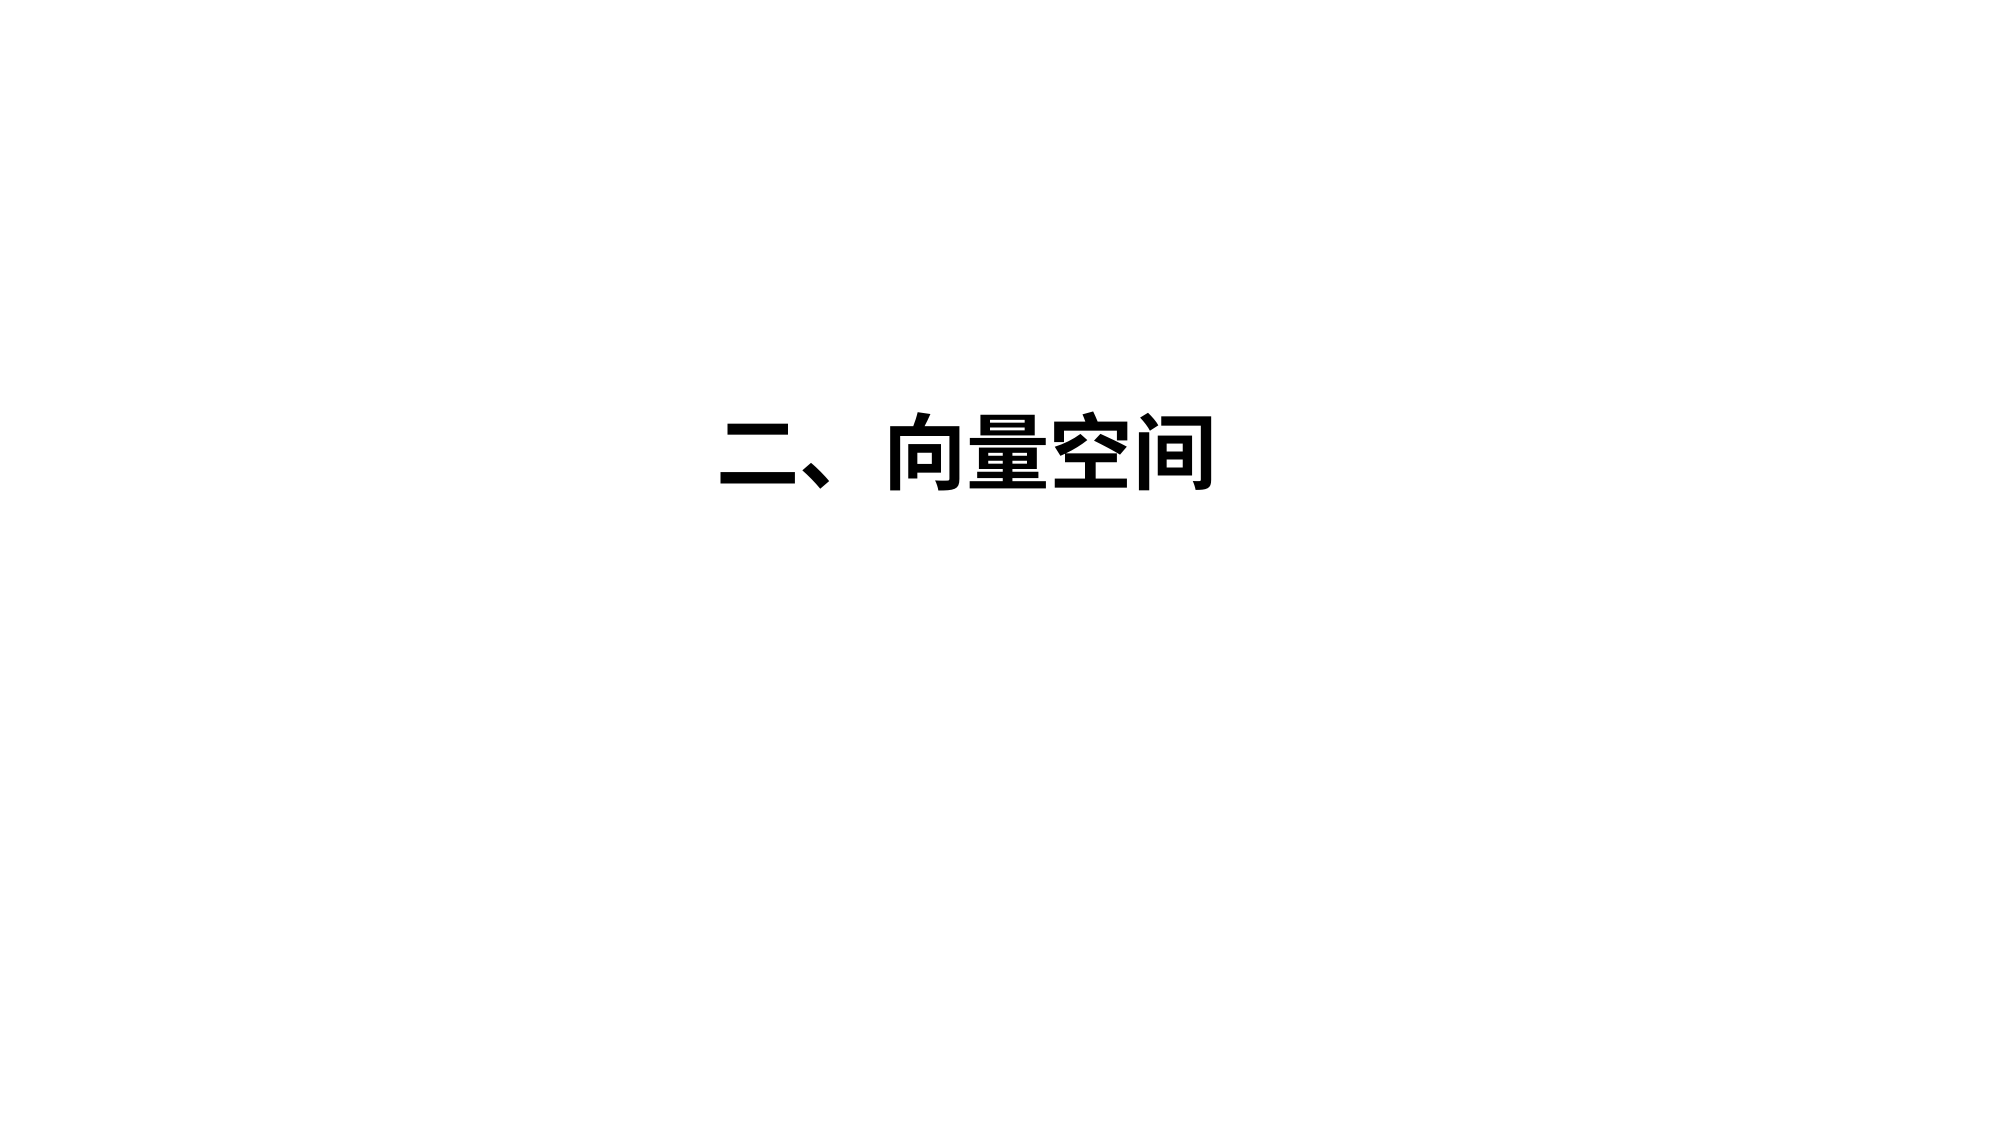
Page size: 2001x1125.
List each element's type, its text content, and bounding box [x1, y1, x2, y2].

title 二、向量空间 [329, 380, 1605, 534]
